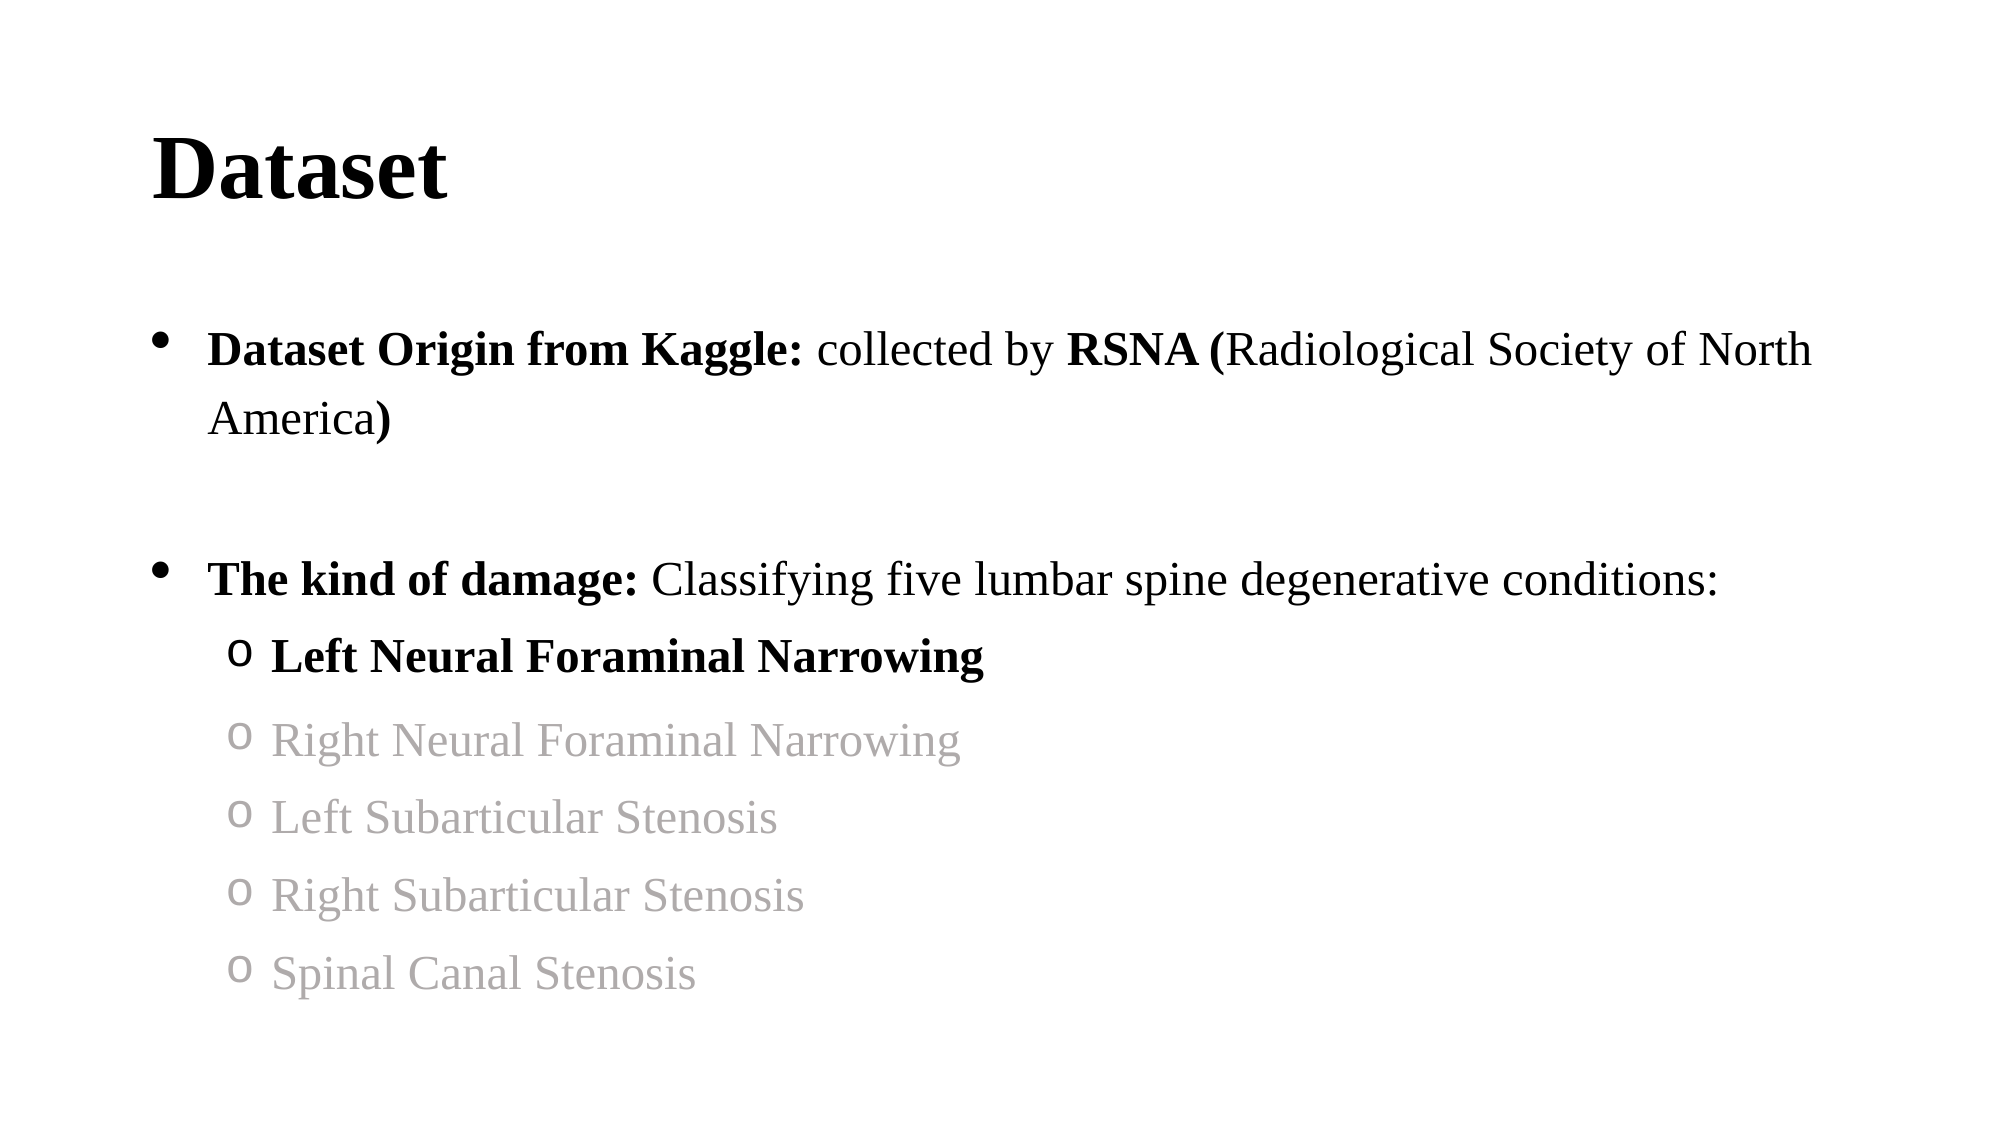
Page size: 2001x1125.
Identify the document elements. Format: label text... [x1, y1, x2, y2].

list Dataset Origin from Kaggle: collected by RSNA (Radiological Society of North America) The kind of damage: Classifying five lumbar spine degenerative conditions: Left Neural Foraminal Narrowing Right Neural Foraminal Narrowing Left Subarticular Stenosis Right Subarticular Stenosis Spinal Canal Stenosis [137, 299, 1863, 1014]
title Dataset [137, 59, 1863, 278]
